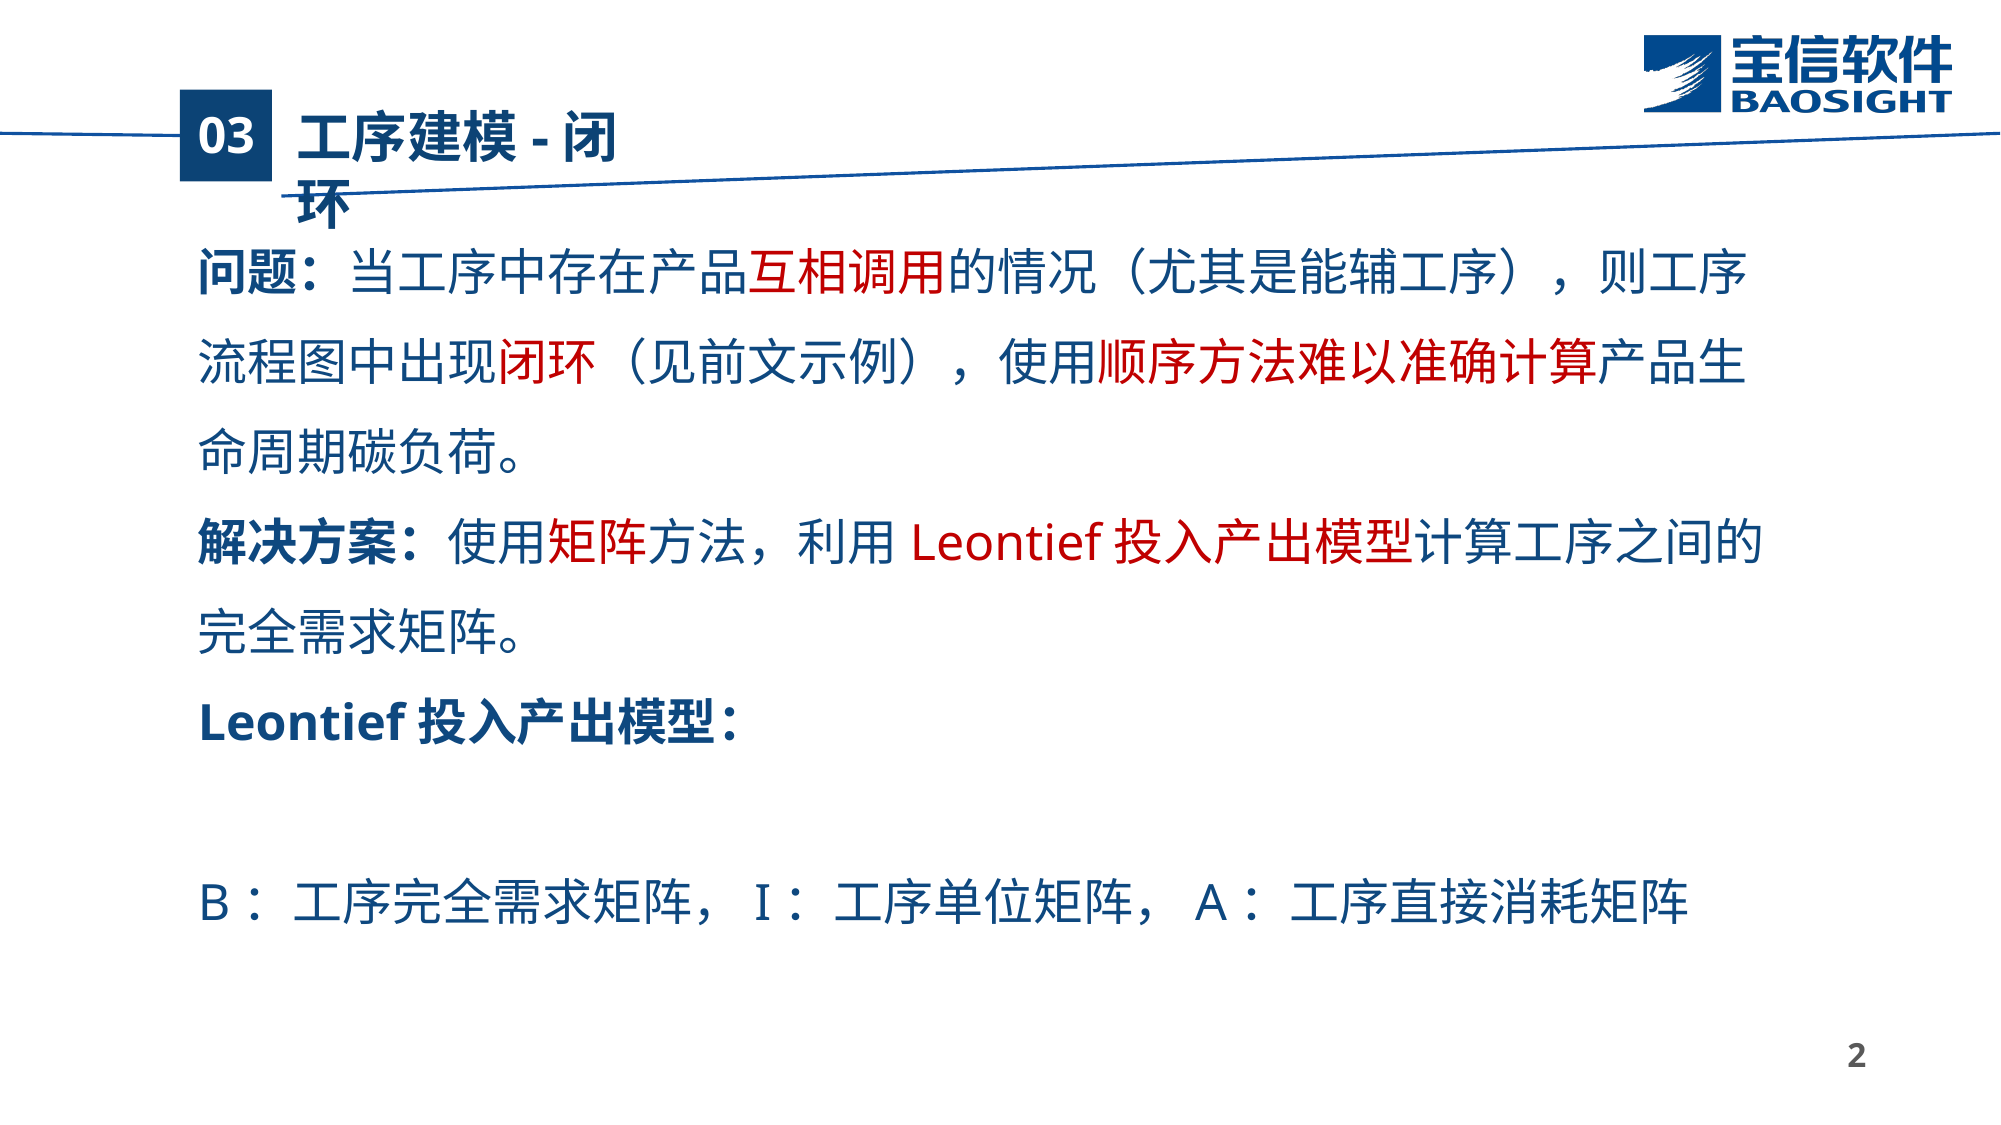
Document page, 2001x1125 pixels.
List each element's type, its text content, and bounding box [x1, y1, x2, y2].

list 03 [177, 96, 275, 173]
title 工序建模-闭环 [281, 94, 673, 178]
picture [1644, 35, 1952, 113]
